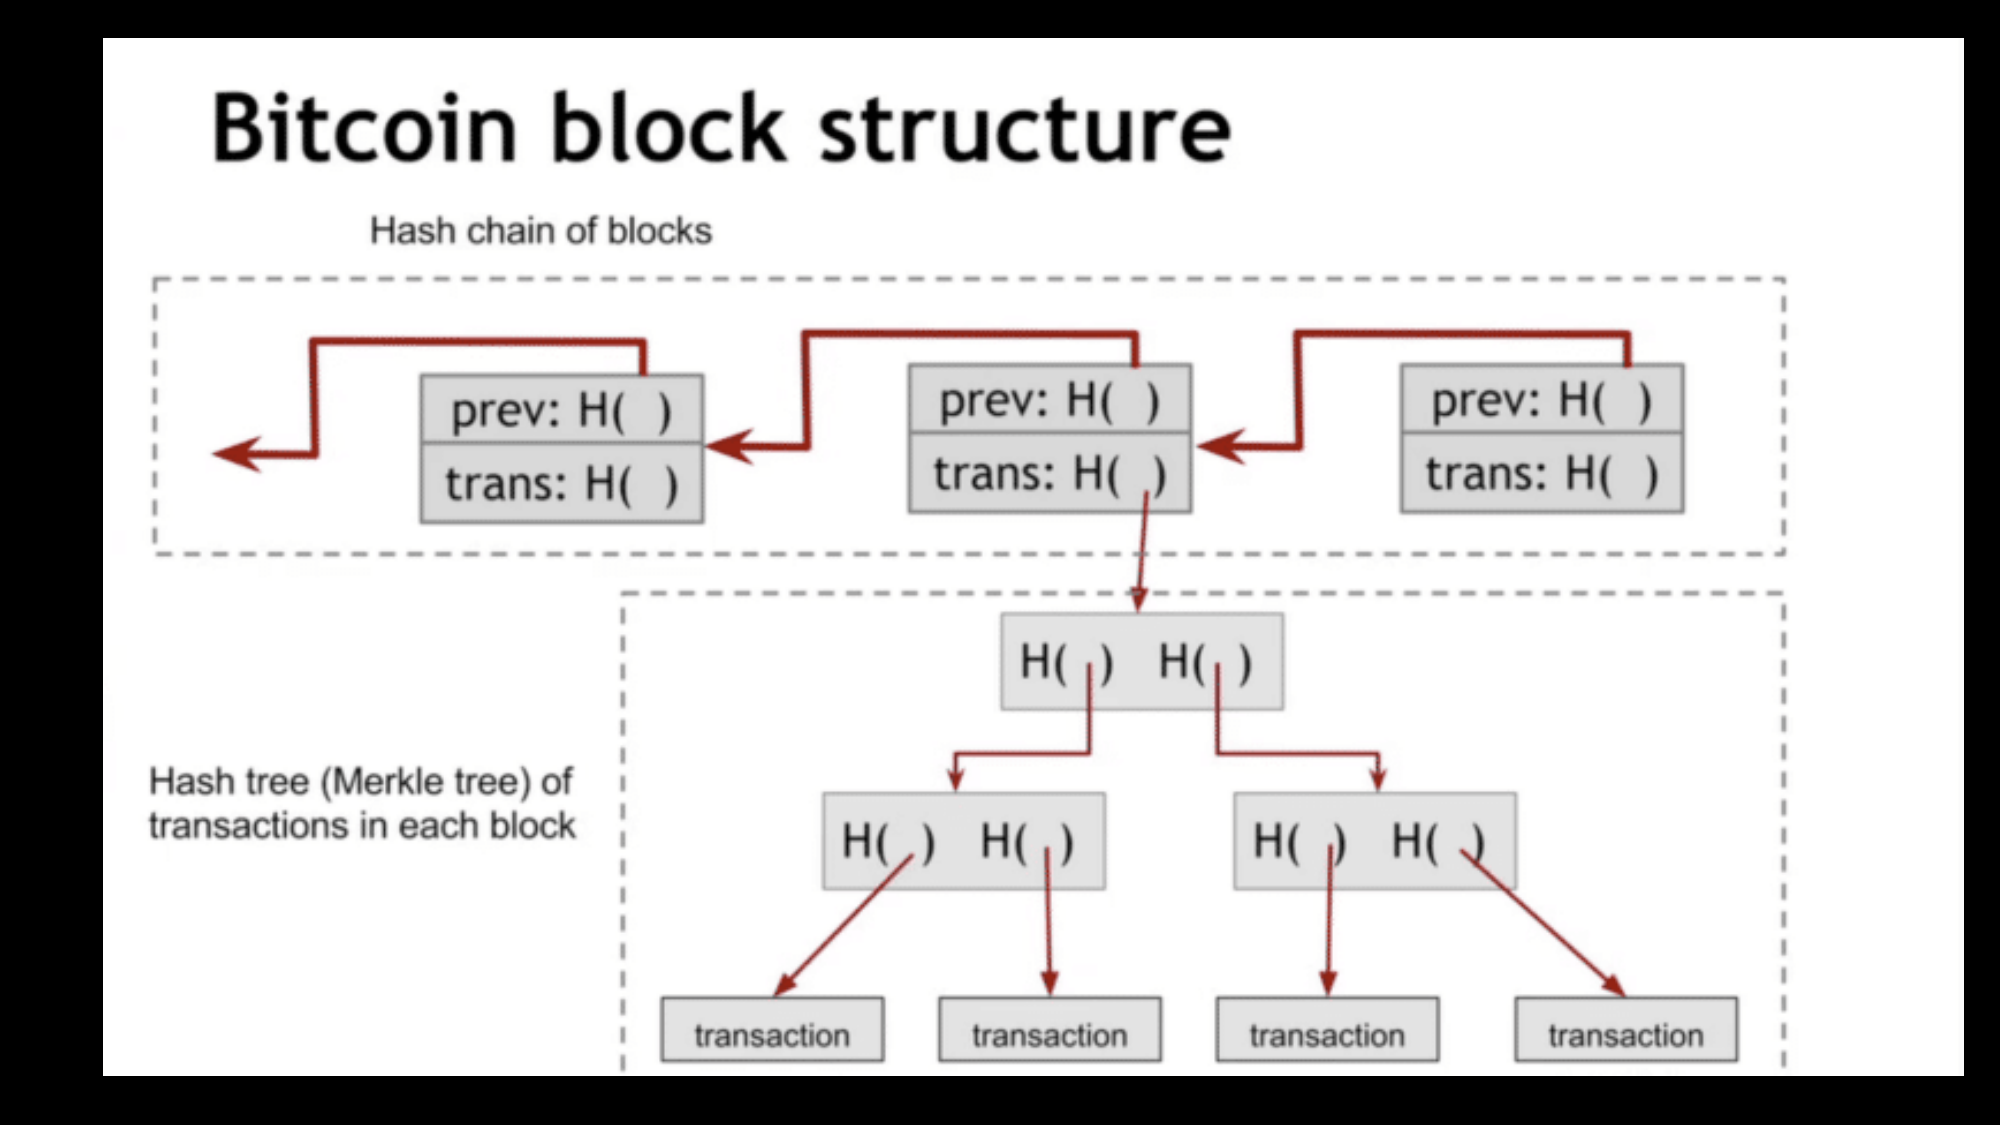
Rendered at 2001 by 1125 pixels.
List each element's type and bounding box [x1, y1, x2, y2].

list [102, 38, 1965, 1076]
